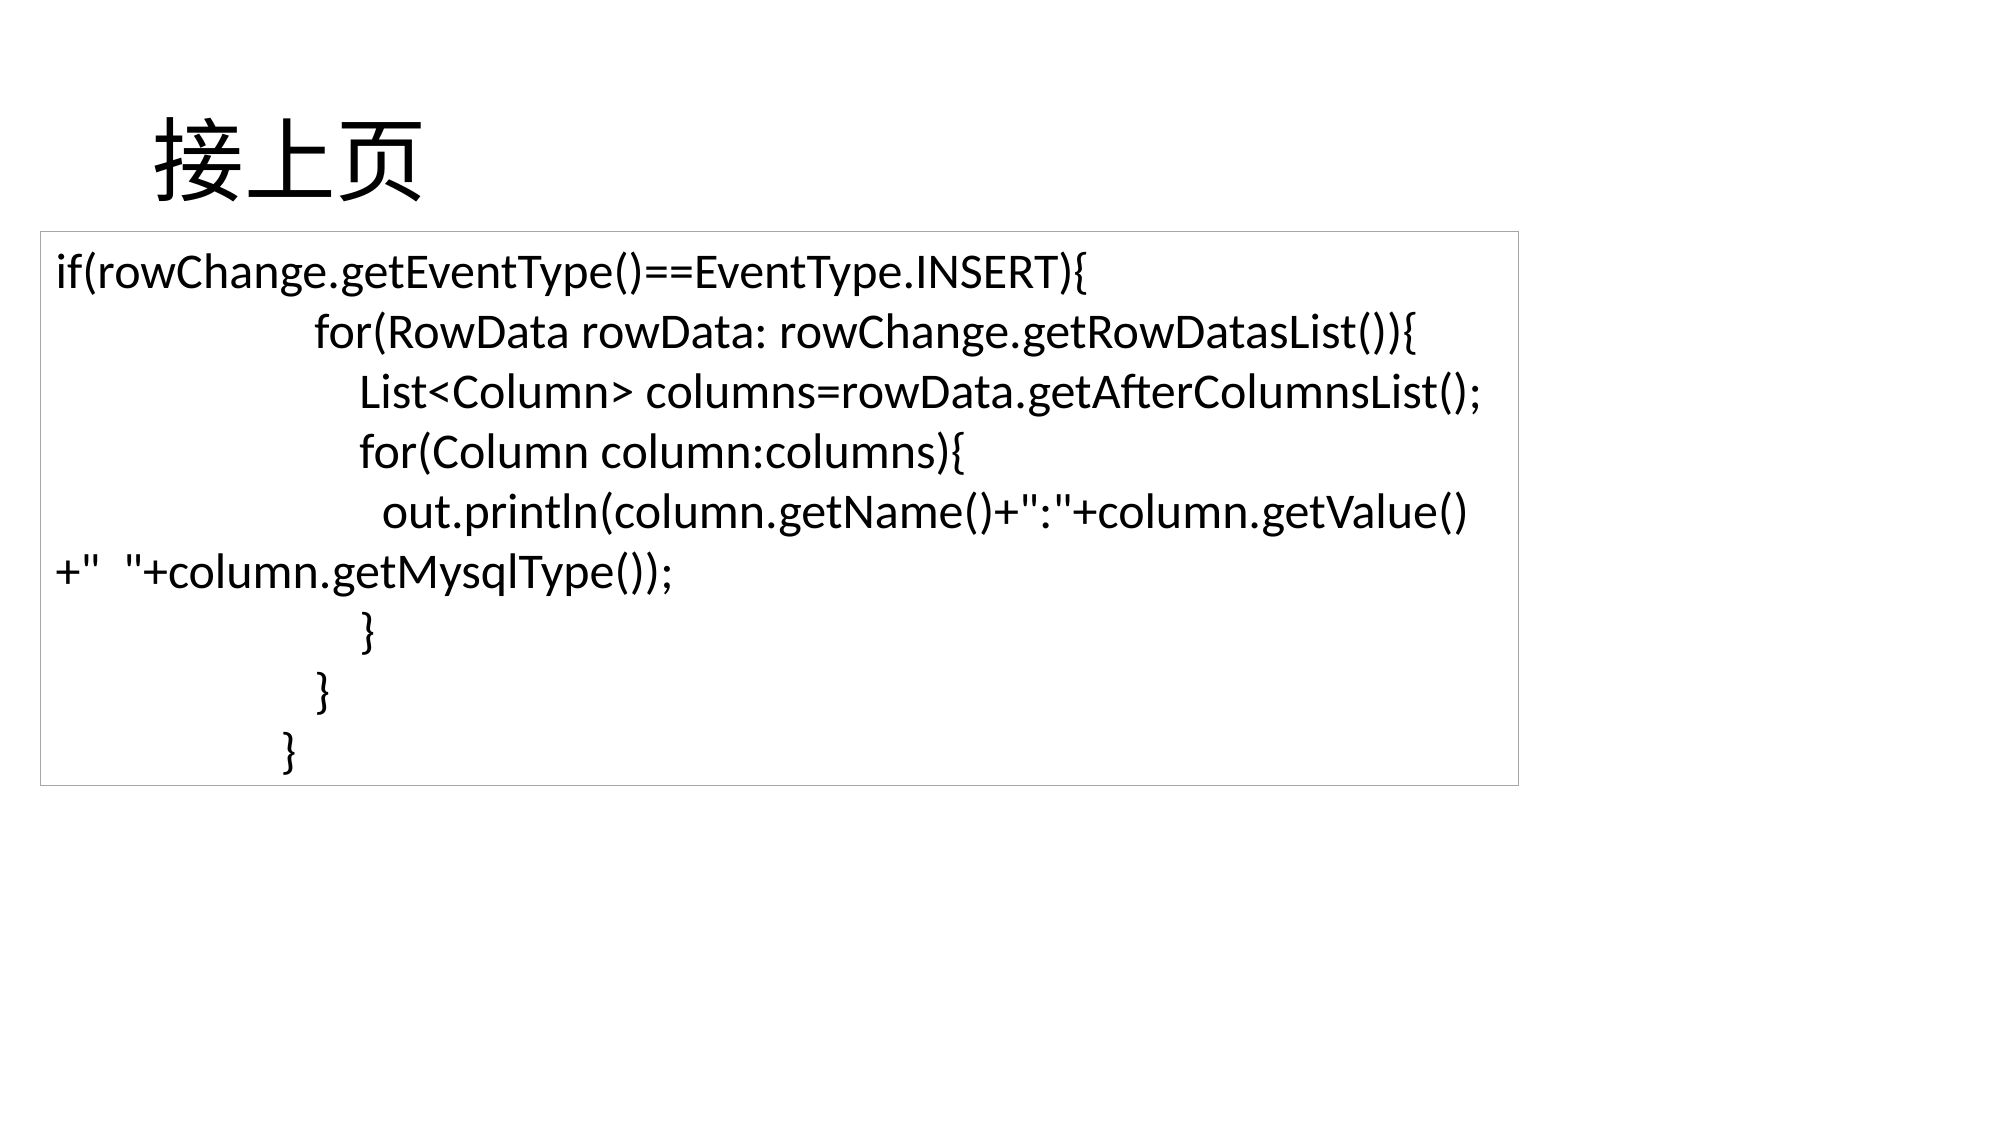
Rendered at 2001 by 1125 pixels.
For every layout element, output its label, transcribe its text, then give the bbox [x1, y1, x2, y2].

title 接上页 [137, 56, 1863, 274]
text_box if(rowChange.getEventType()==EventType.INSERT){ for(RowData rowData: rowChange.getRowDatasList()){ List<Column> columns=rowData.getAfterColumnsList(); for(Column column:columns){ out.println(column.getName()+":"+column.getValue()+" "+column.getMysqlType()); } } } [40, 231, 1519, 786]
